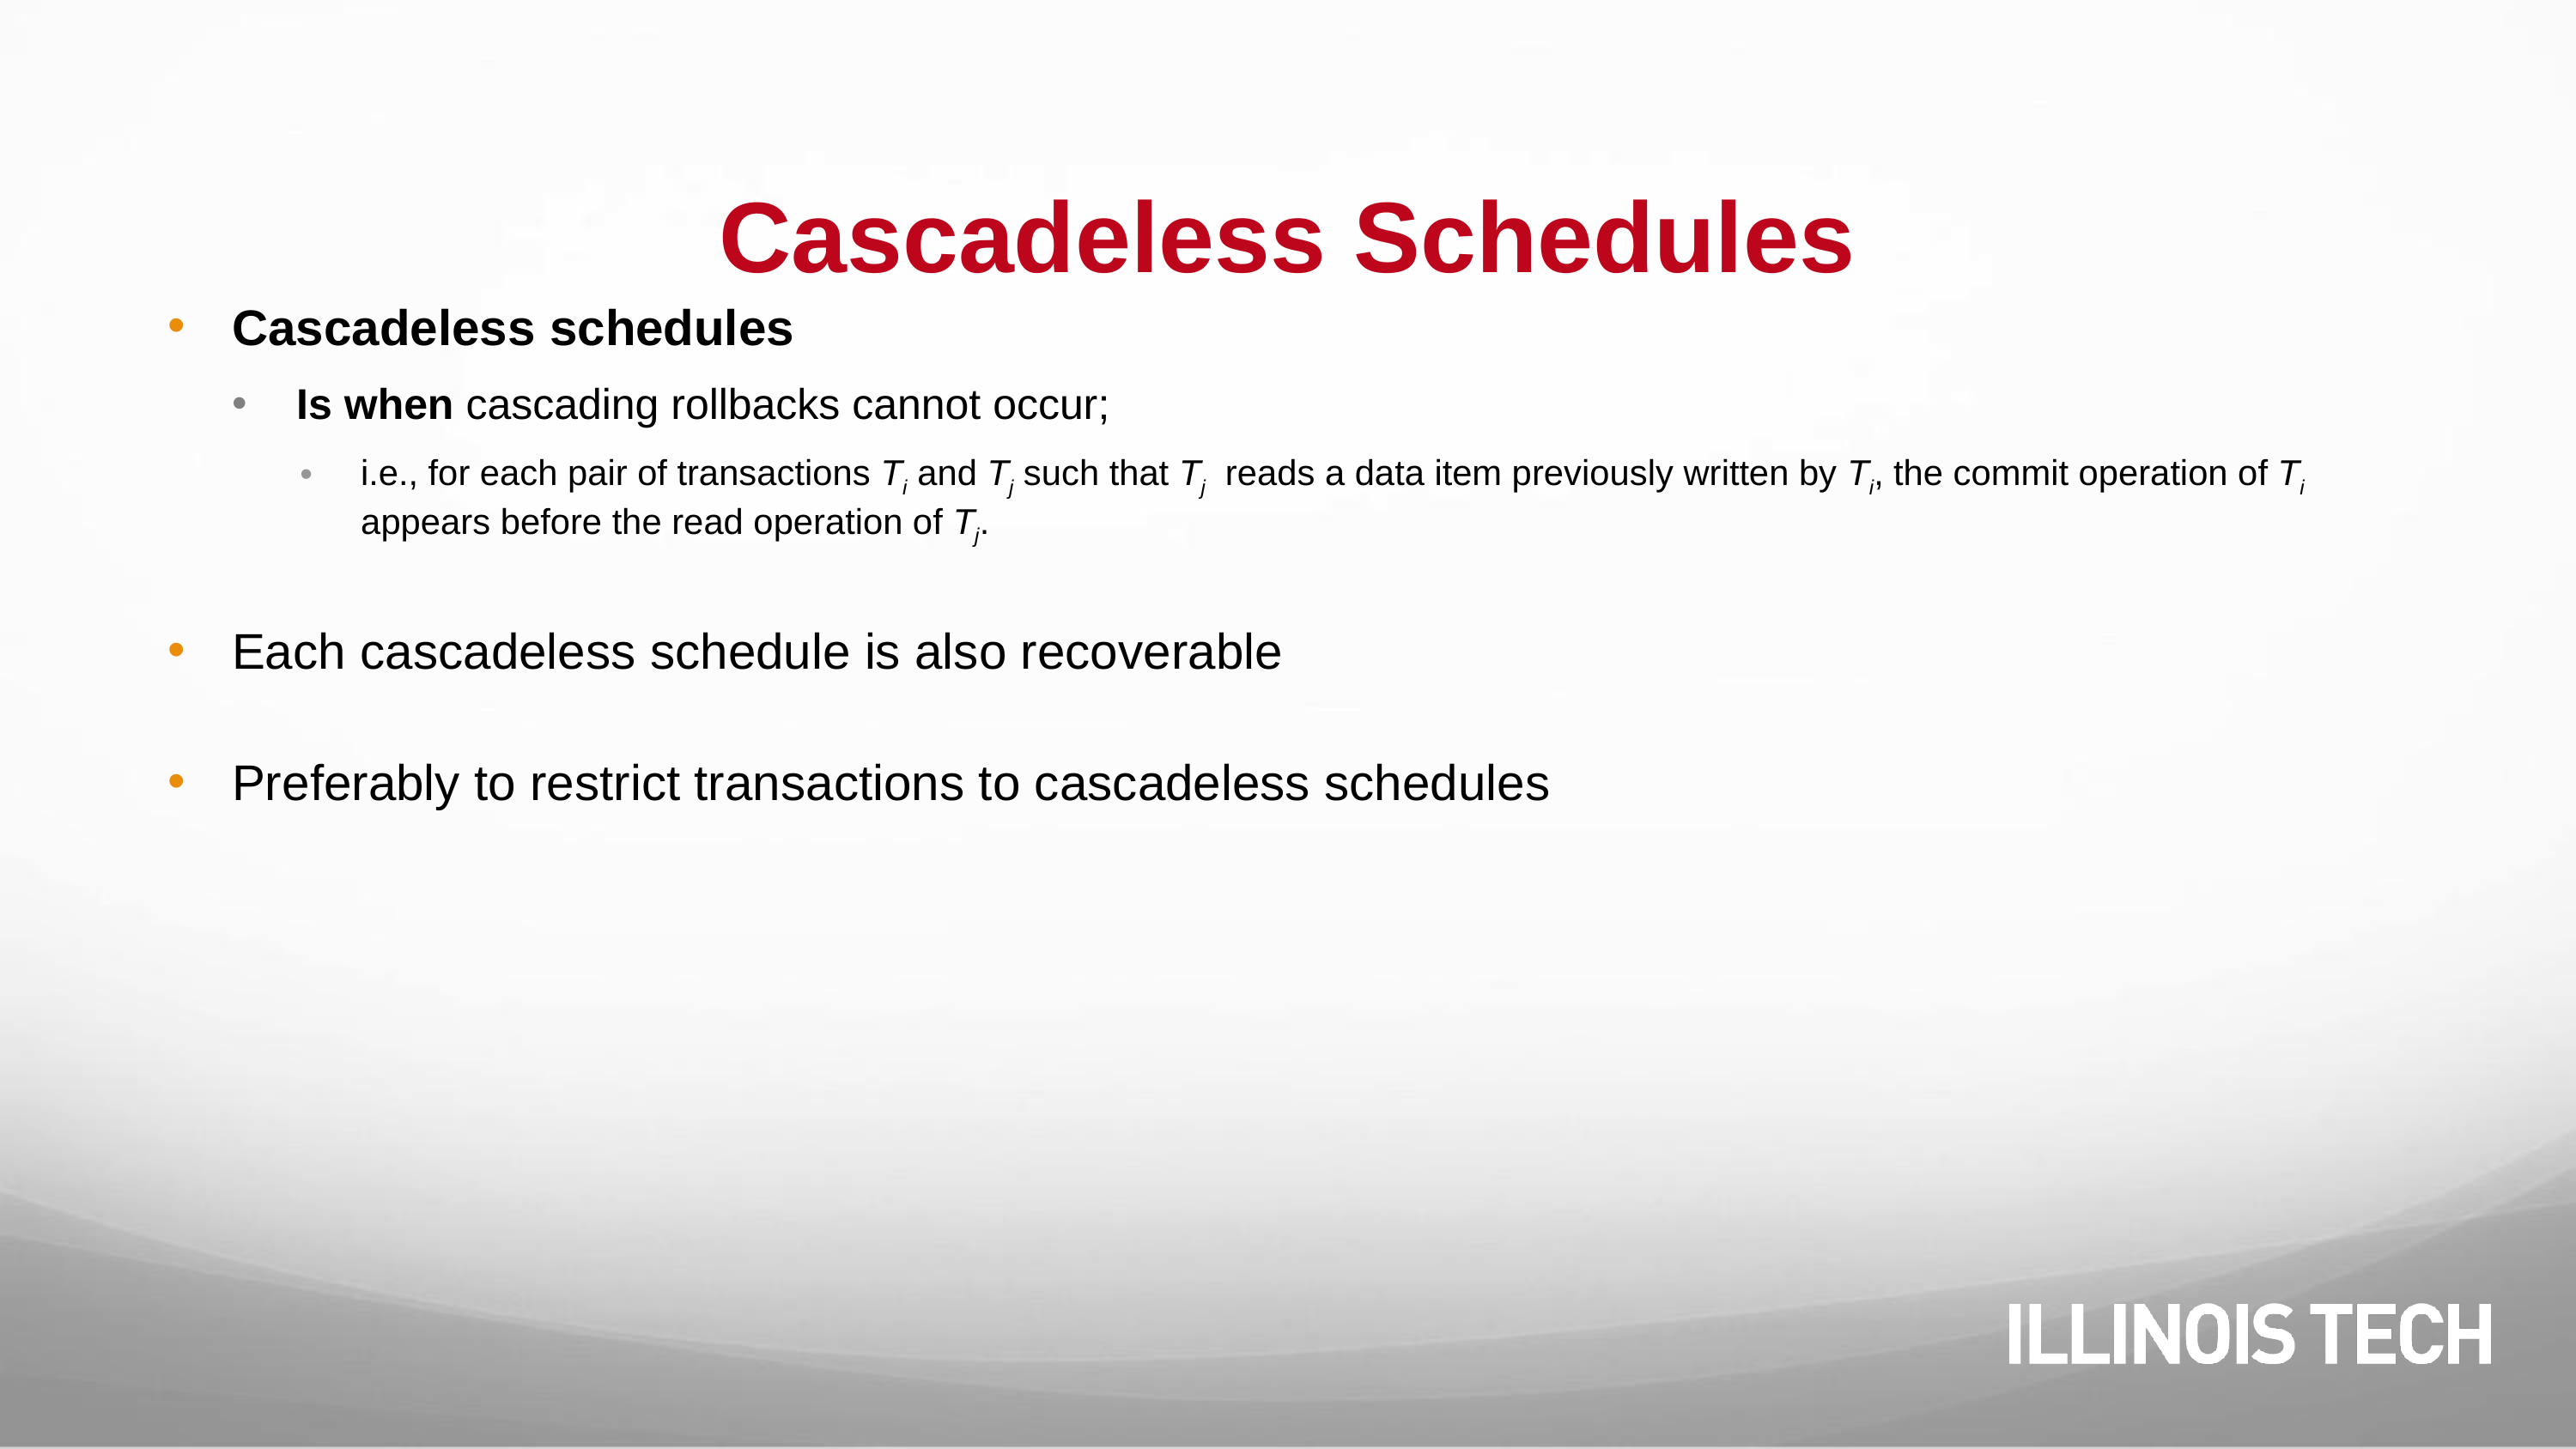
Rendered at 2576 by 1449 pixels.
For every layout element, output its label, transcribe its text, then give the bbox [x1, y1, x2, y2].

list Cascadeless schedules Is when cascading rollbacks cannot occur; i.e., for each pair of transactions Ti and Tj such that Tj reads a data item previously written by Ti, the commit operation of Ti appears before the read operation of Tj. Each cascadeless schedule is also recoverable Preferably to restrict transactions to cascadeless schedules [155, 288, 2421, 1259]
title Cascadeless Schedules [155, 80, 2421, 288]
picture [0, 0, 2576, 1449]
